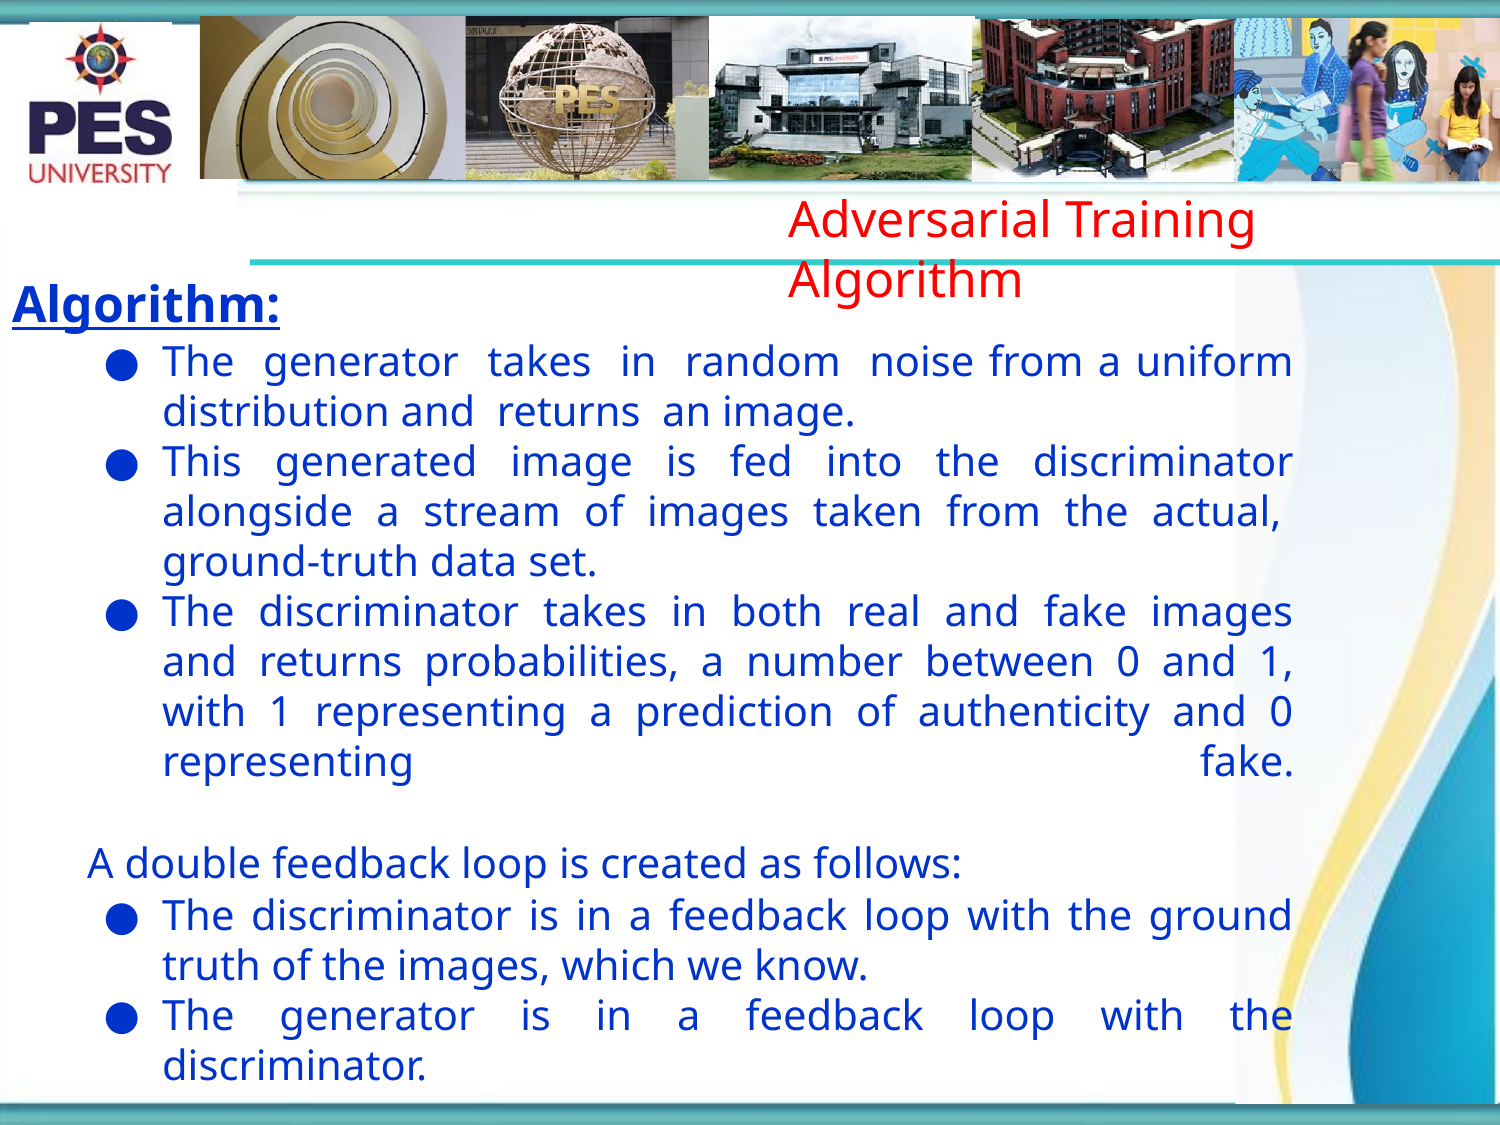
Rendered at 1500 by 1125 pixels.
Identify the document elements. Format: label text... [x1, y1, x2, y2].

text_box Algorithm: The generator takes in random noise from a uniform distribution and returns an image. This generated image is fed into the discriminator alongside a stream of images taken from the actual, ground-truth data set. The discriminator takes in both real and fake images and returns probabilities, a number between 0 and 1, with 1 representing a prediction of authenticity and 0 representing fake. A double feedback loop is created as follows: The discriminator is in a feedback loop with the ground truth of the images, which we know. The generator is in a feedback loop with the discriminator. [11, 270, 1295, 1047]
title Adversarial Training Algorithm [788, 187, 1500, 249]
picture [0, 0, 1500, 1125]
